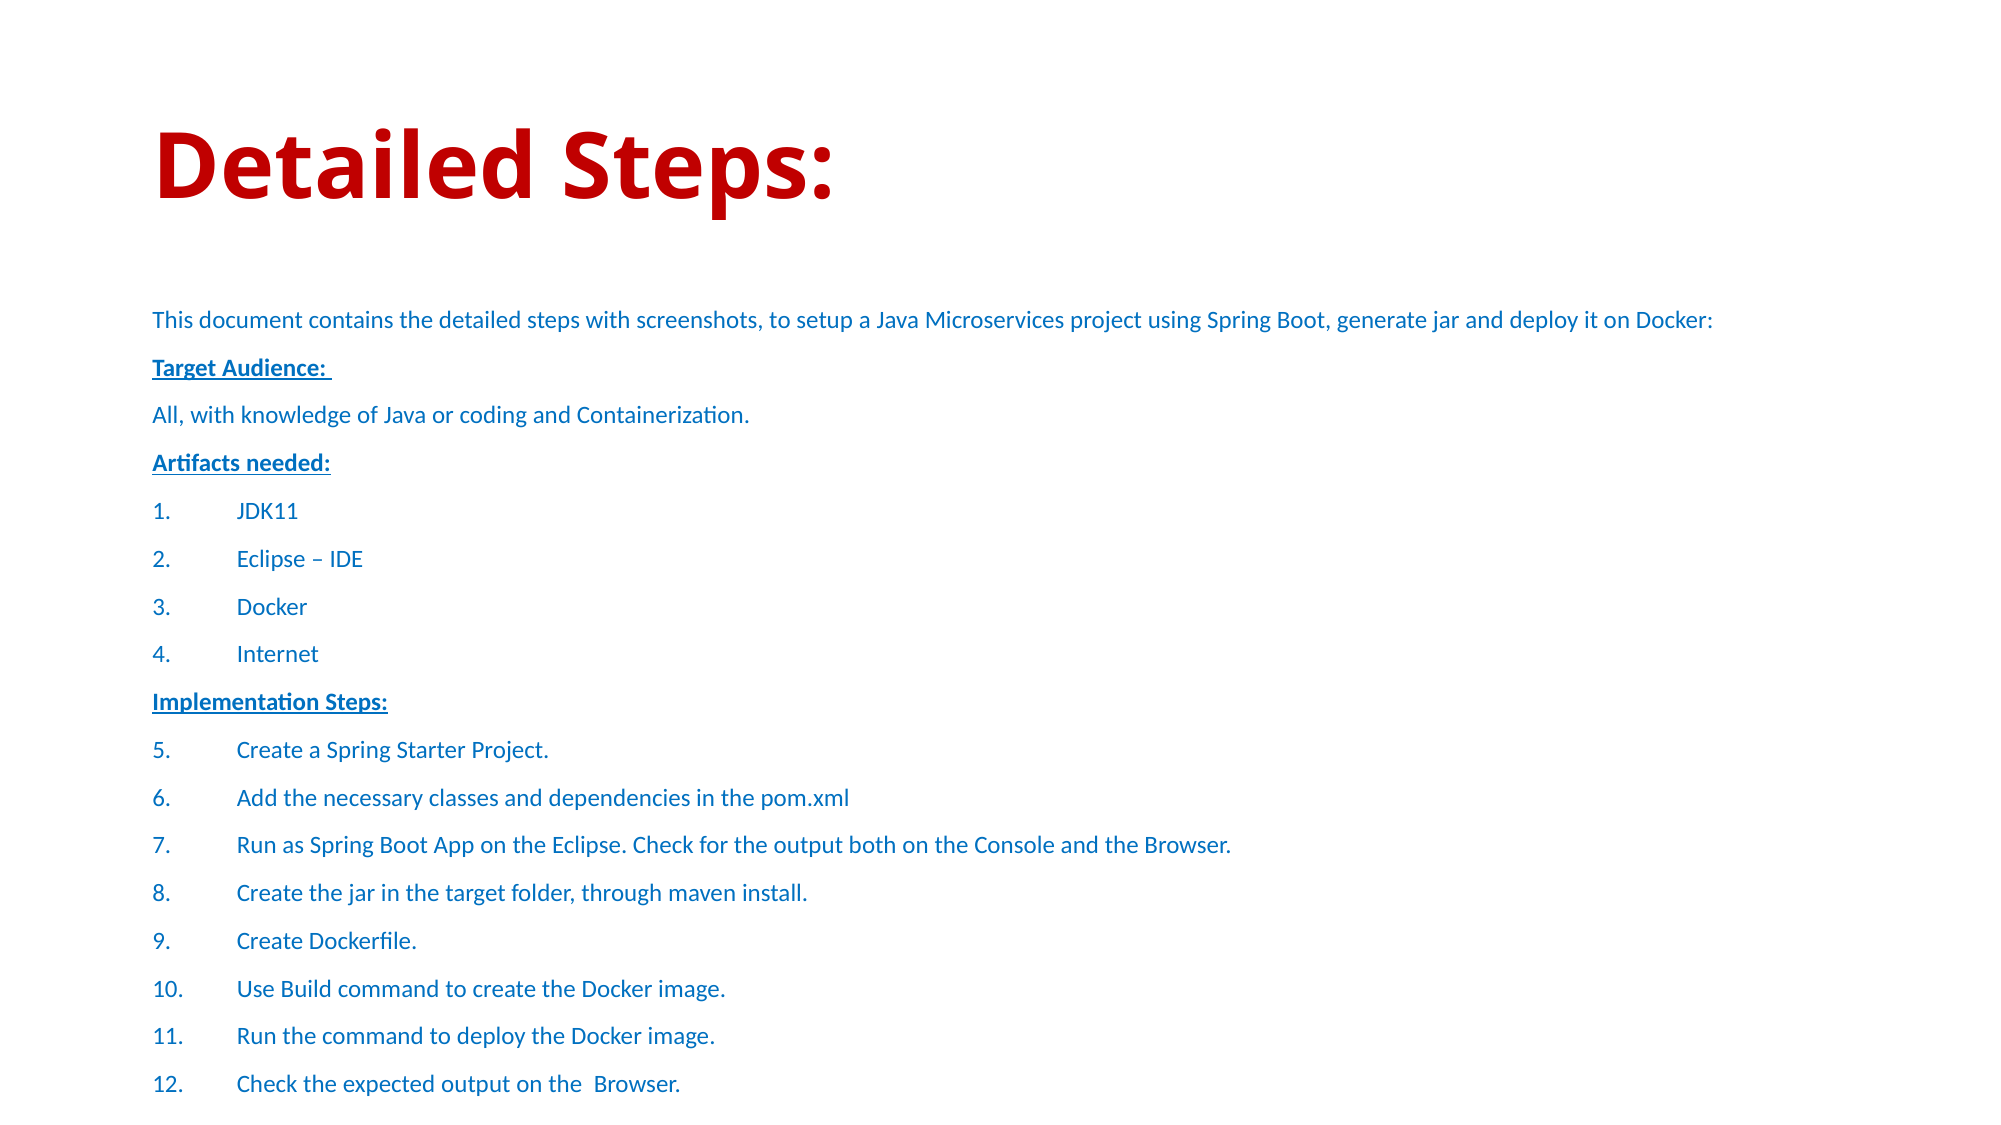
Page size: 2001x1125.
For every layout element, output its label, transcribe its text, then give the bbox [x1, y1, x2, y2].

list This document contains the detailed steps with screenshots, to setup a Java Microservices project using Spring Boot, generate jar and deploy it on Docker: Target Audience: All, with knowledge of Java or coding and Containerization. Artifacts needed: JDK11 Eclipse – IDE Docker Internet Implementation Steps: Create a Spring Starter Project. Add the necessary classes and dependencies in the pom.xml Run as Spring Boot App on the Eclipse. Check for the output both on the Console and the Browser. Create the jar in the target folder, through maven install. Create Dockerfile. Use Build command to create the Docker image. Run the command to deploy the Docker image. Check the expected output on the Browser. [137, 299, 1863, 1100]
title Detailed Steps: [137, 59, 1863, 278]
